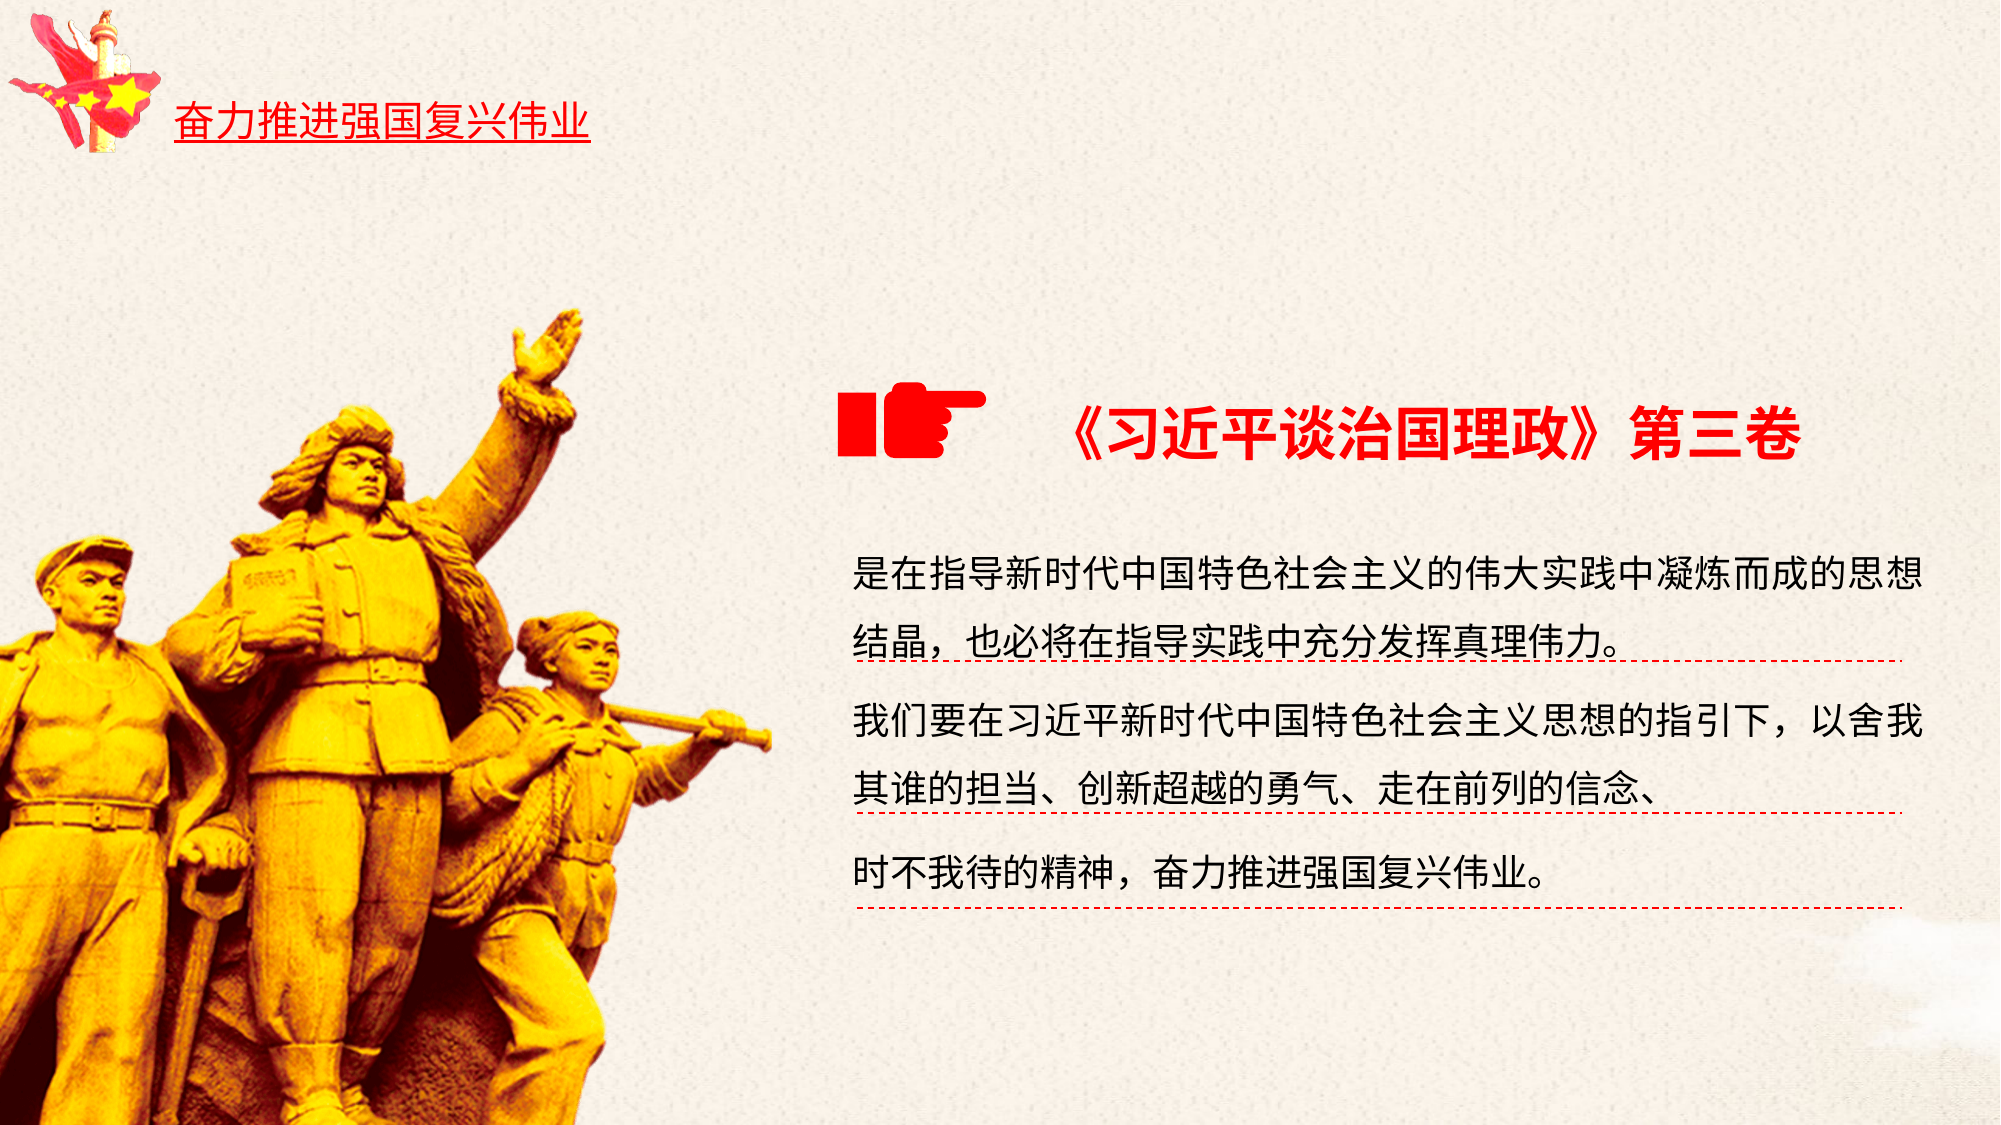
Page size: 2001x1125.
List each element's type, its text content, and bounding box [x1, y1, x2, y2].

text_box 奋力推进强国复兴伟业 [167, 87, 676, 153]
text_box 我们要在习近平新时代中国特色社会主义思想的指引下，以舍我其谁的担当、创新超越的勇气、走在前列的信念、 [837, 667, 1939, 818]
picture [0, 0, 2000, 1125]
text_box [837, 382, 987, 459]
text_box 是在指导新时代中国特色社会主义的伟大实践中凝炼而成的思想结晶，也必将在指导实践中充分发挥真理伟力。 [837, 520, 1939, 667]
text_box 时不我待的精神，奋力推进强国复兴伟业。 [837, 823, 1939, 901]
text_box 《习近平谈治国理政》第三卷 [923, 389, 1925, 474]
